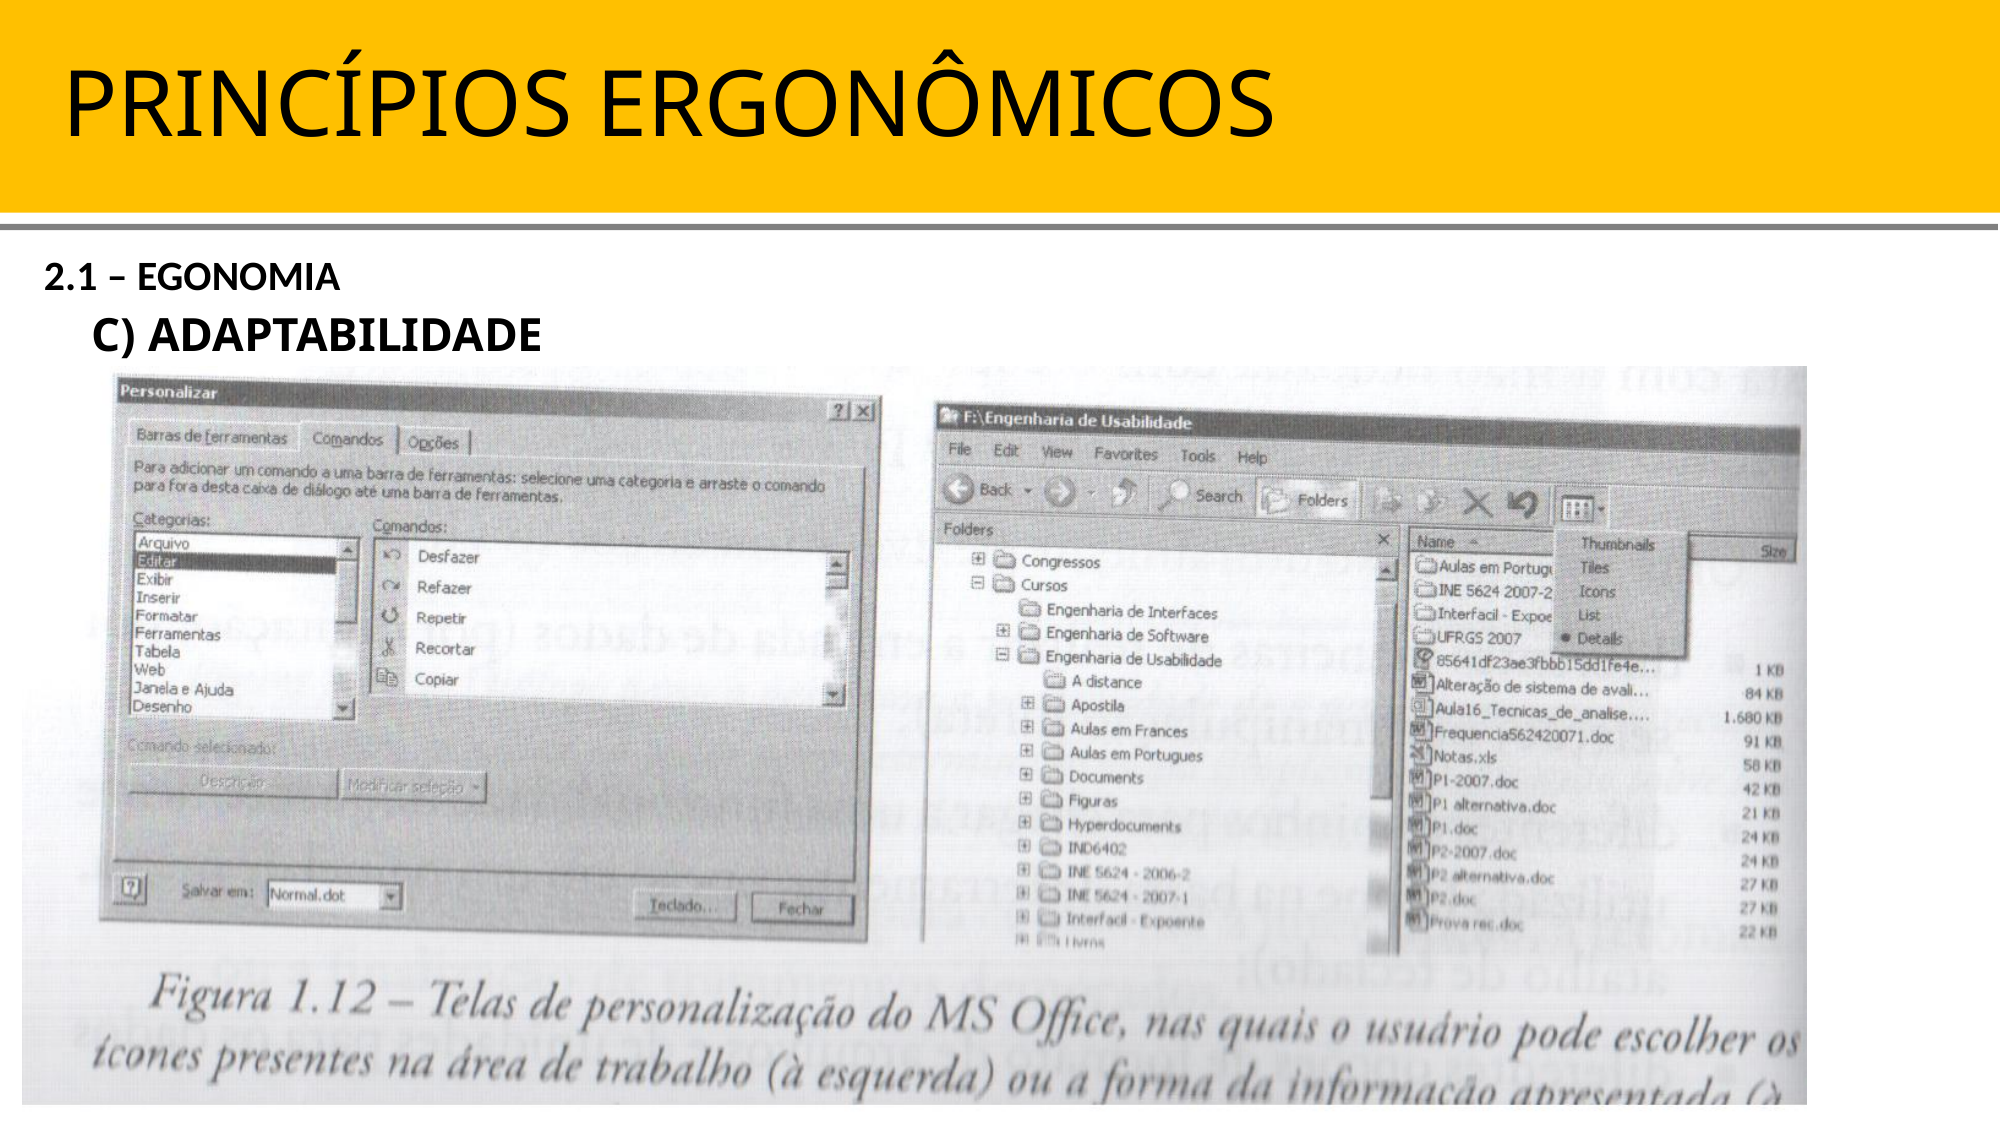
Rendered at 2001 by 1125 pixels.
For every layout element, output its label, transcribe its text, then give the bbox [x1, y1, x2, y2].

text_box C) ADAPTABILIDADE [76, 307, 1564, 363]
text_box 2.1 – EGONOMIA [29, 241, 356, 306]
text_box PRINCÍPIOS ERGONÔMICOS [0, 0, 2000, 213]
picture [22, 366, 1808, 1117]
